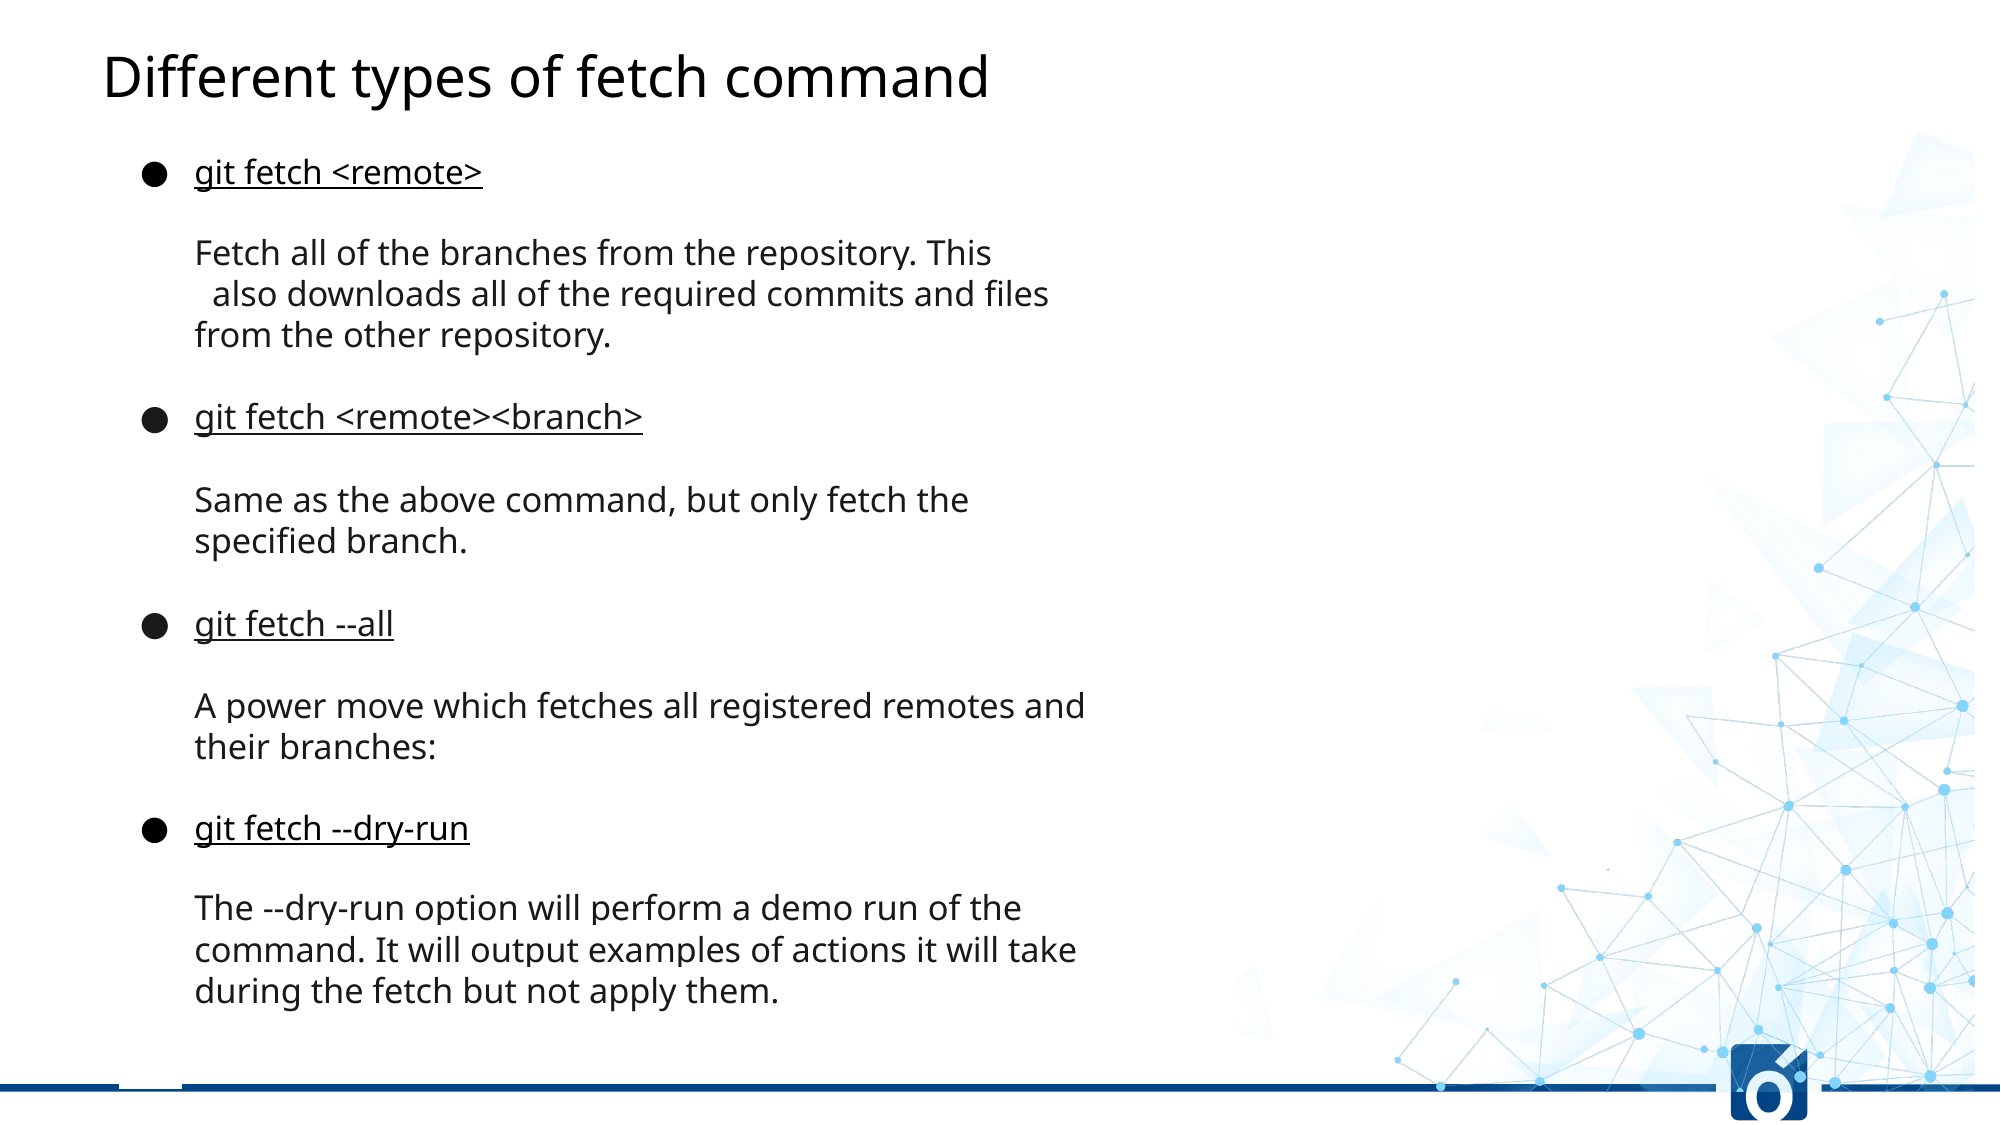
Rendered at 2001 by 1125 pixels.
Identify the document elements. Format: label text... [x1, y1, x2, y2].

text_box Different types of fetch command [86, 26, 1091, 124]
picture [1102, 132, 2000, 1121]
text_box git fetch <remote> Fetch all of the branches from the repository. This also downloads all of the required commits and files from the other repository. git fetch <remote><branch> Same as the above command, but only fetch the specified branch. git fetch --all A power move which fetches all registered remotes and their branches: git fetch --dry-run The --dry-run option will perform a demo run of the command. It will output examples of actions it will take during the fetch but not apply them. [104, 136, 1108, 1102]
